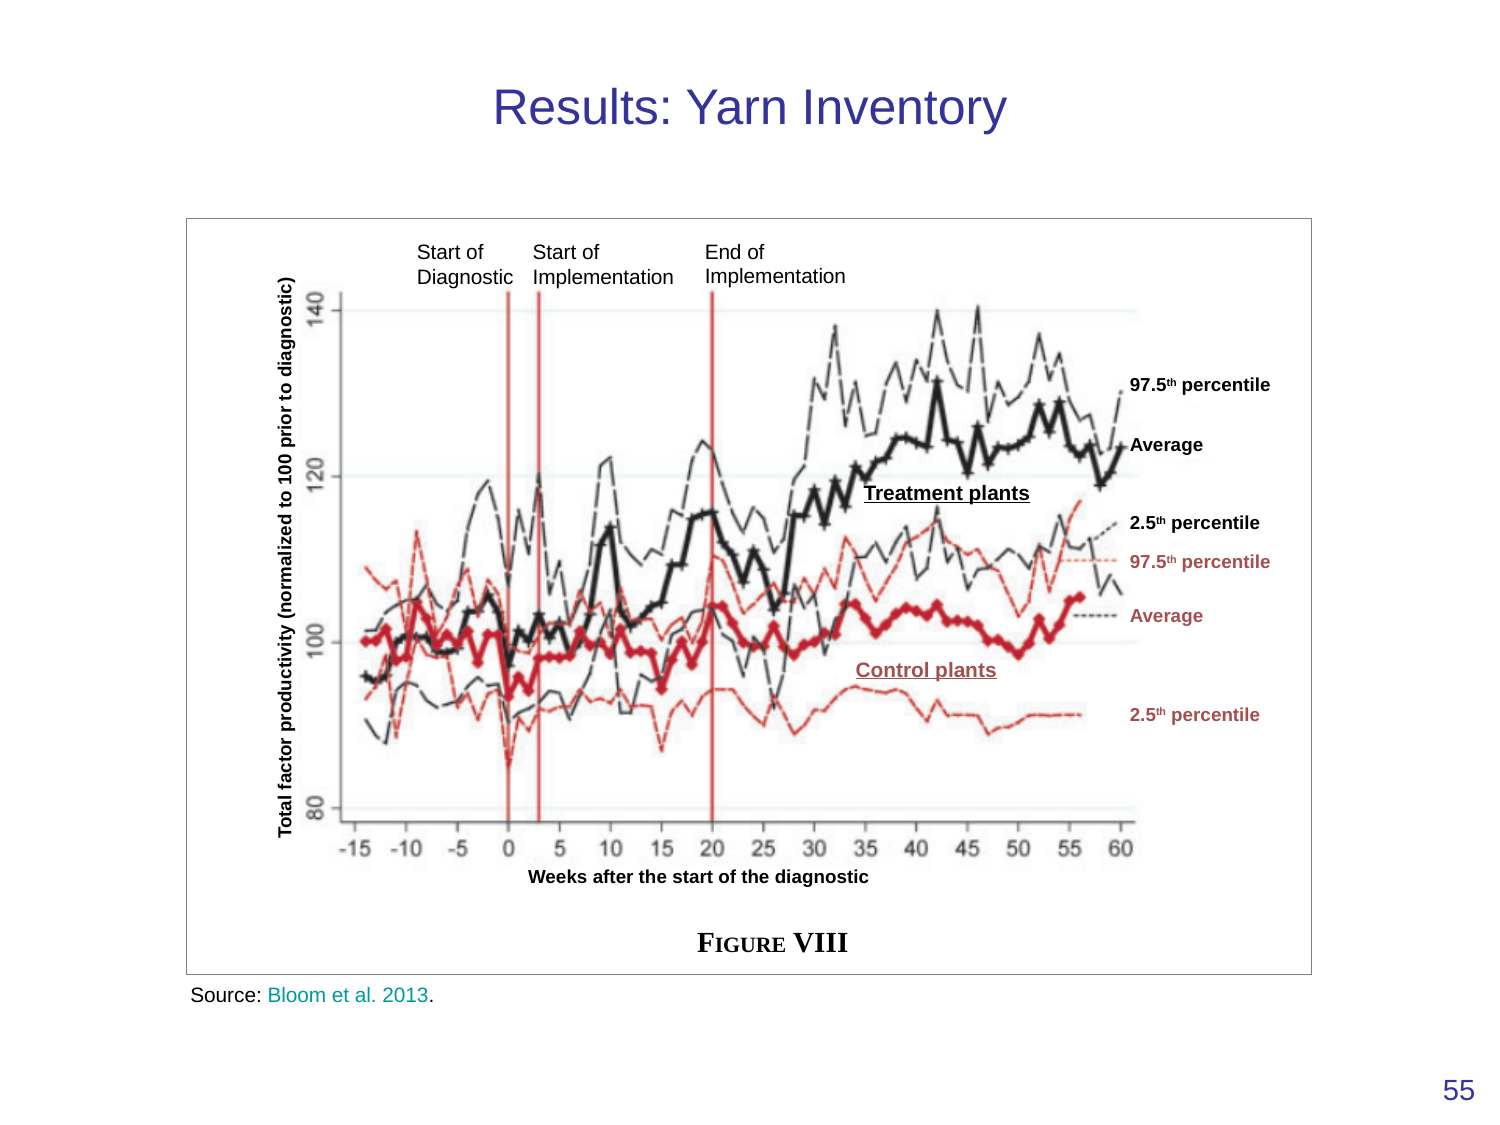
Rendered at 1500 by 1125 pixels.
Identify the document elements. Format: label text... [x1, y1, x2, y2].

title Results: Yarn Inventory [57, 44, 1443, 165]
picture [186, 218, 1313, 975]
text_box Source: Bloom et al. 2013. [175, 974, 449, 1015]
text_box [272, 238, 1304, 959]
slide_number 55 [1408, 1028, 1491, 1108]
